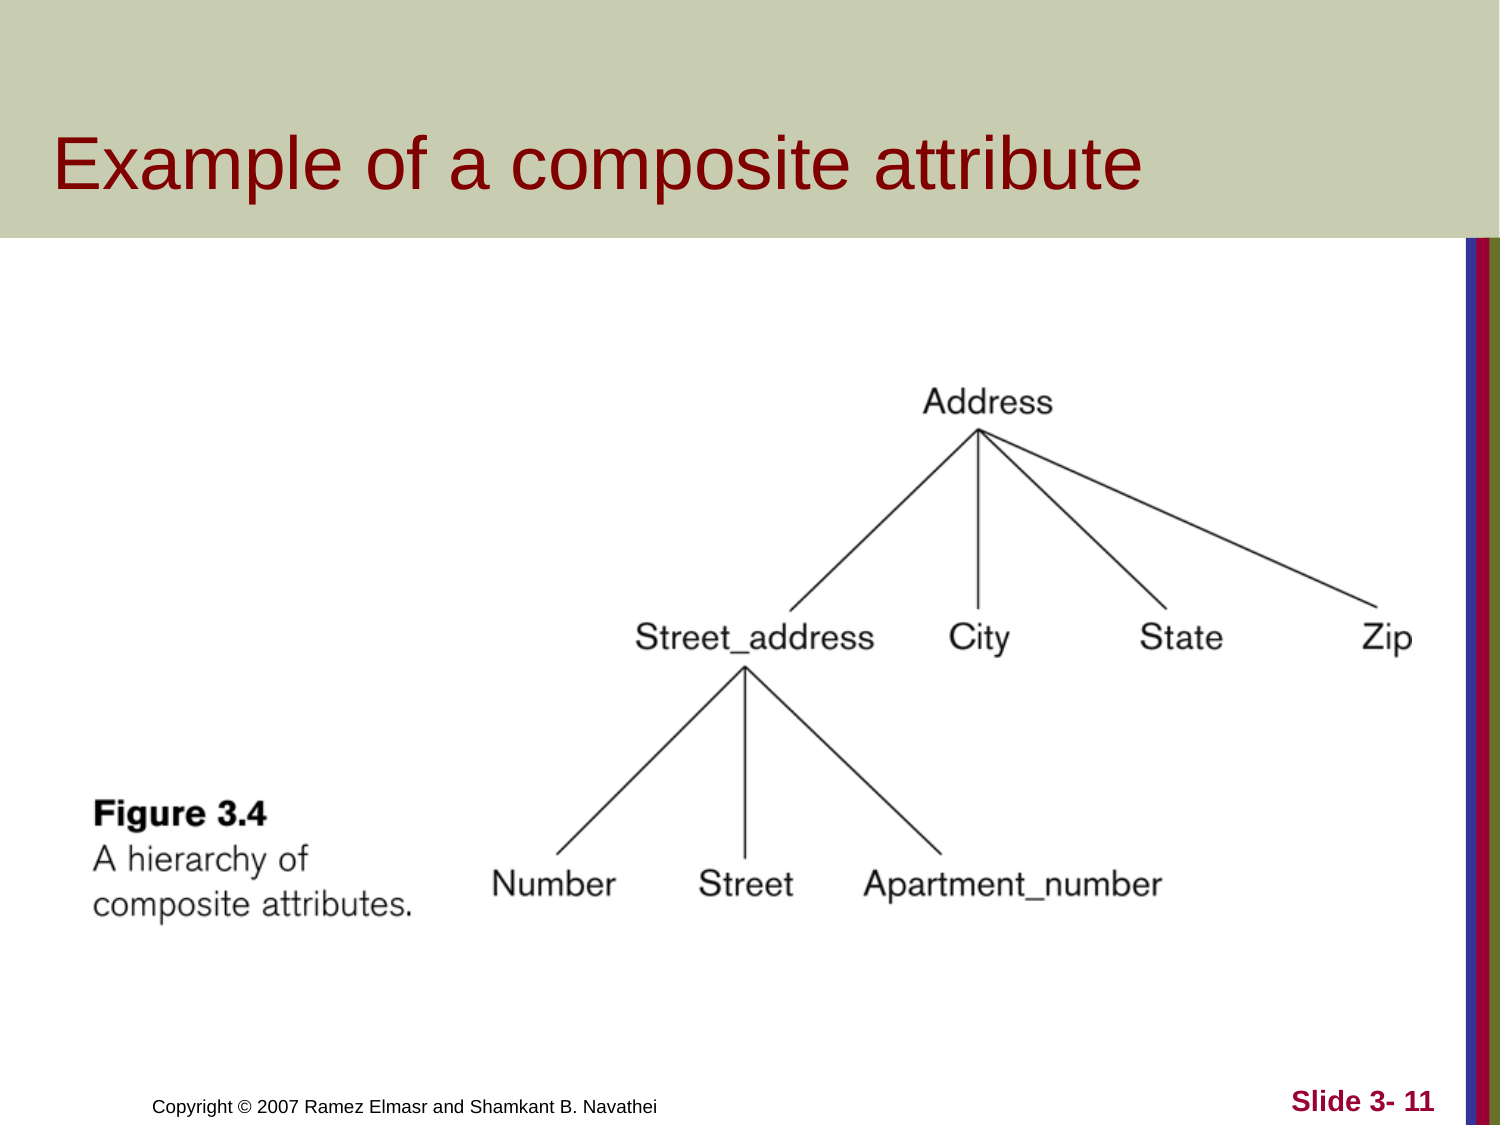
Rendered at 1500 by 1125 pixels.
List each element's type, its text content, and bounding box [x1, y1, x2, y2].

slide_number Slide 3- 11 [1137, 1050, 1450, 1125]
title Example of a composite attribute [37, 49, 1317, 213]
picture [88, 387, 1412, 929]
